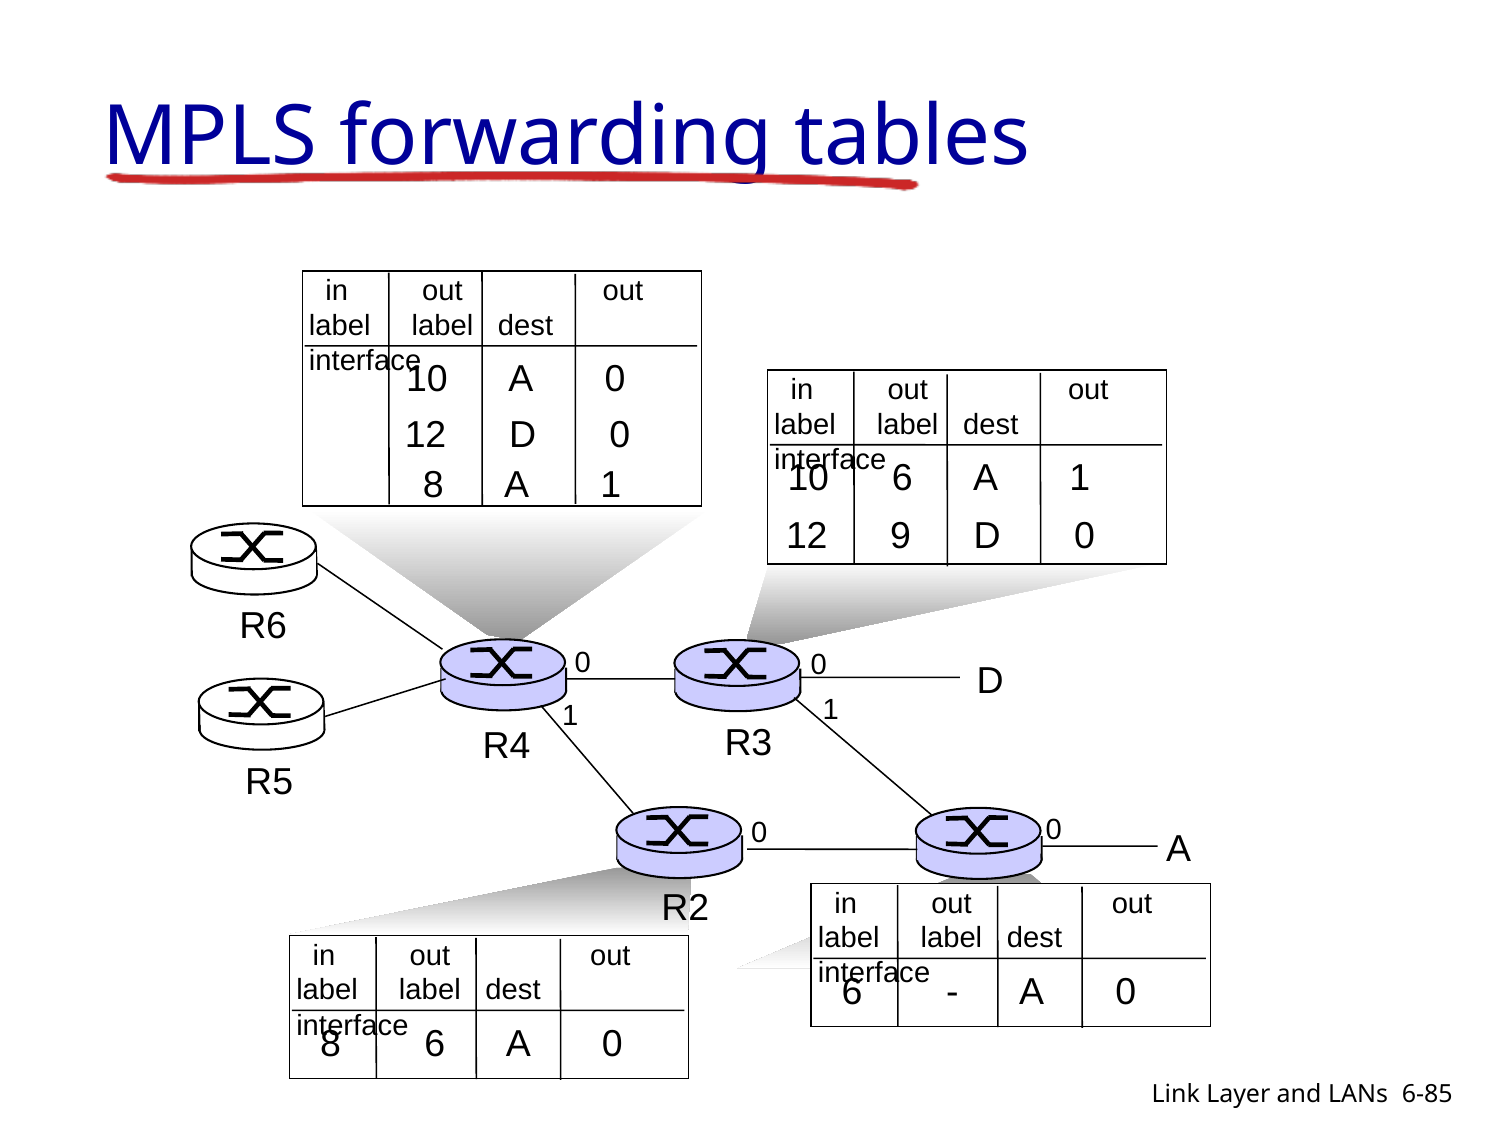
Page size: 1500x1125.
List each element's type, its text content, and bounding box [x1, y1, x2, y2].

text_box 1 [547, 688, 594, 739]
text_box [746, 574, 1108, 638]
text_box 0 [559, 635, 606, 686]
title MPLS forwarding tables [87, 37, 1363, 225]
text_box 12 D 0 [305, 402, 482, 452]
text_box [915, 807, 1042, 874]
text_box R2 [646, 887, 725, 935]
text_box R6 [224, 603, 303, 654]
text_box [802, 876, 1222, 1029]
text_box 1 [807, 683, 854, 733]
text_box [616, 806, 743, 879]
text_box 8 A 1 [303, 452, 694, 513]
text_box 10 A 0 [483, 346, 575, 402]
text_box [694, 384, 702, 507]
text_box D [961, 648, 1019, 709]
text_box 0 [1030, 803, 1077, 853]
text_box in out out label label dest interface [294, 263, 712, 384]
text_box 10 A 0 [389, 346, 482, 402]
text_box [674, 639, 801, 712]
text_box [302, 384, 307, 507]
text_box R5 [230, 758, 308, 810]
picture [102, 167, 928, 197]
text_box [736, 943, 797, 969]
text_box [329, 869, 646, 926]
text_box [759, 362, 1178, 567]
slide_number 6-85 [1387, 1069, 1486, 1115]
text_box 0 [743, 806, 783, 856]
text_box R4 [468, 719, 546, 774]
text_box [198, 678, 325, 750]
text_box 0 [795, 637, 842, 677]
text_box 12 D 0 [576, 402, 697, 463]
text_box A [1151, 816, 1206, 874]
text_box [190, 523, 318, 595]
text_box 10 A 0 [576, 346, 699, 407]
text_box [281, 928, 700, 1081]
text_box 10 A 0 [307, 346, 388, 402]
text_box R3 [709, 720, 788, 771]
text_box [440, 639, 567, 711]
text_box 0 [805, 678, 842, 688]
footer Link Layer and LANs [1045, 1069, 1404, 1110]
text_box [313, 509, 709, 637]
text_box 12 D 0 [483, 402, 575, 452]
